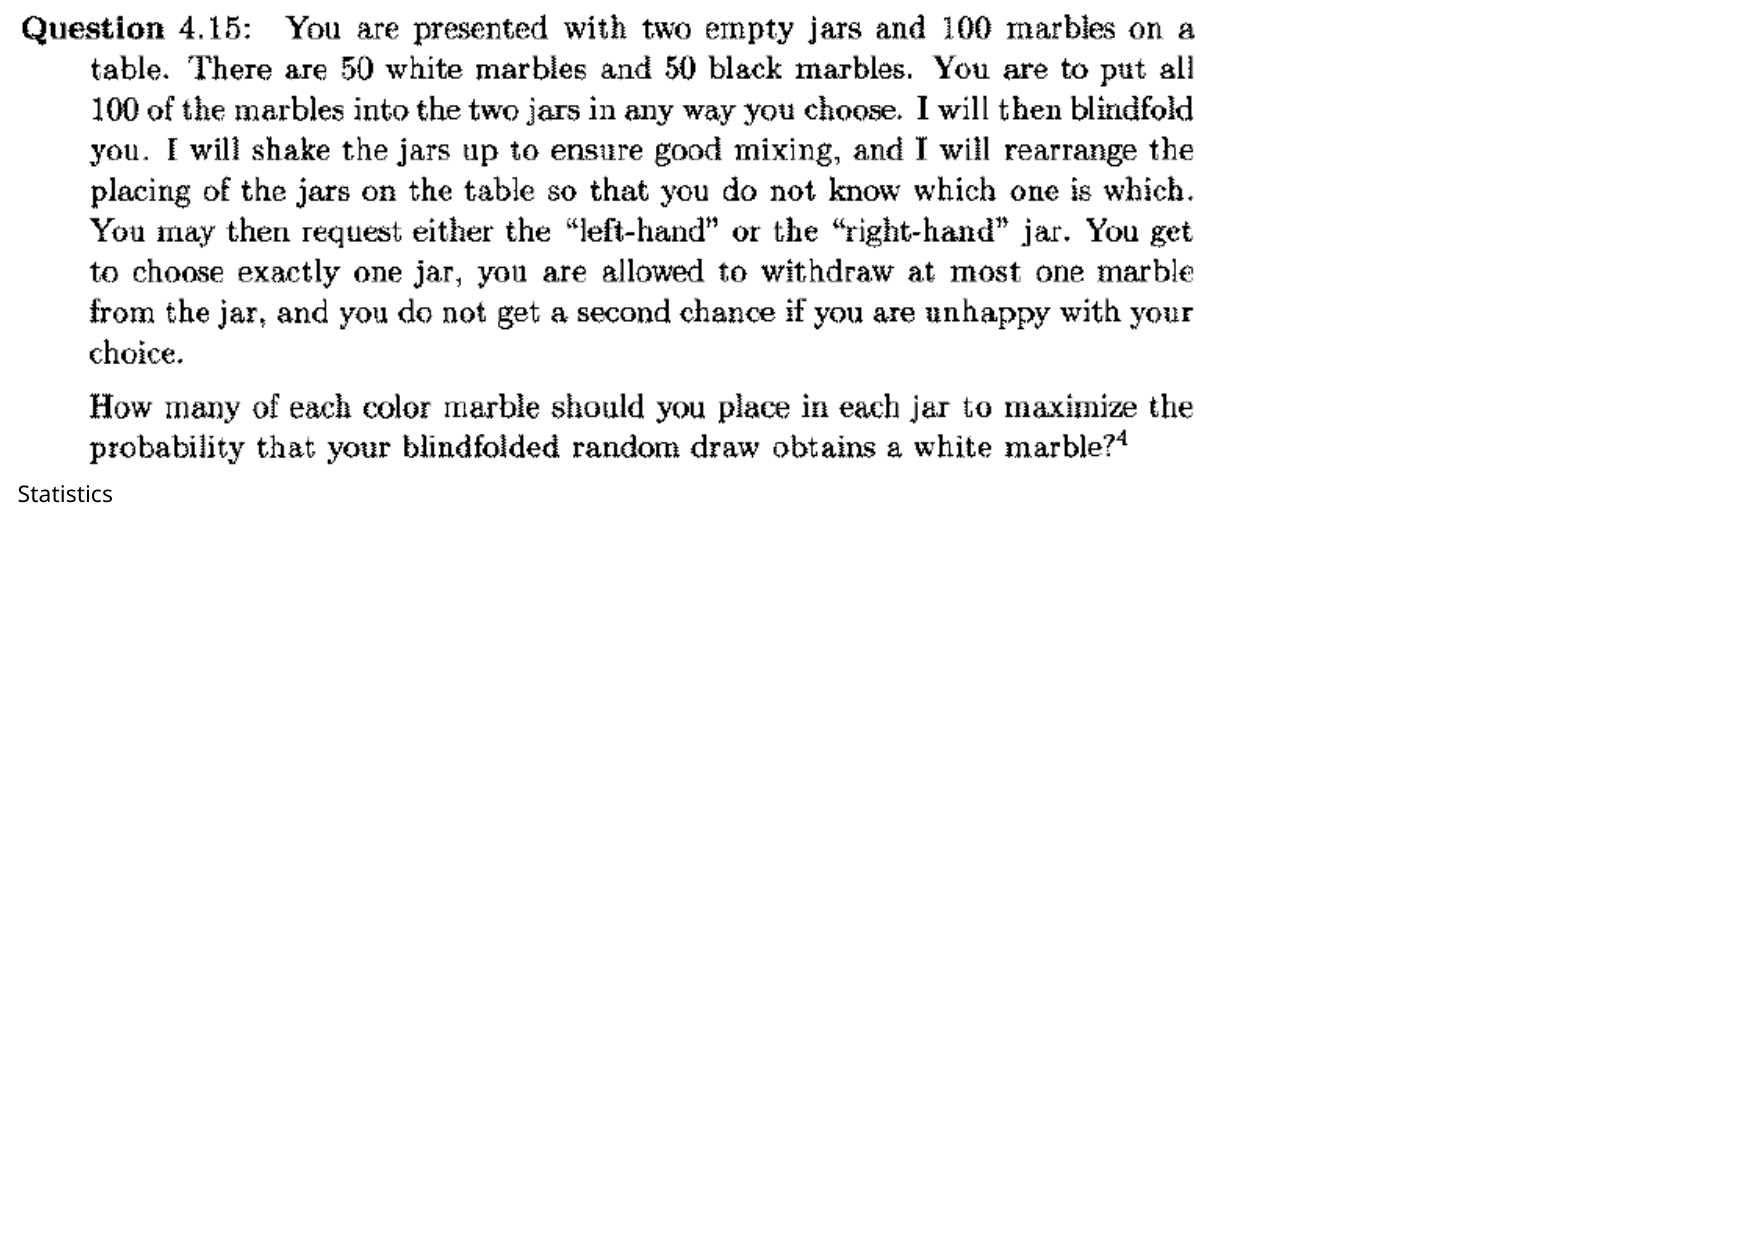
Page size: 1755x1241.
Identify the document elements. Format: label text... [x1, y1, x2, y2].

text_box Statistics [17, 489, 420, 508]
picture [1, 0, 1212, 480]
